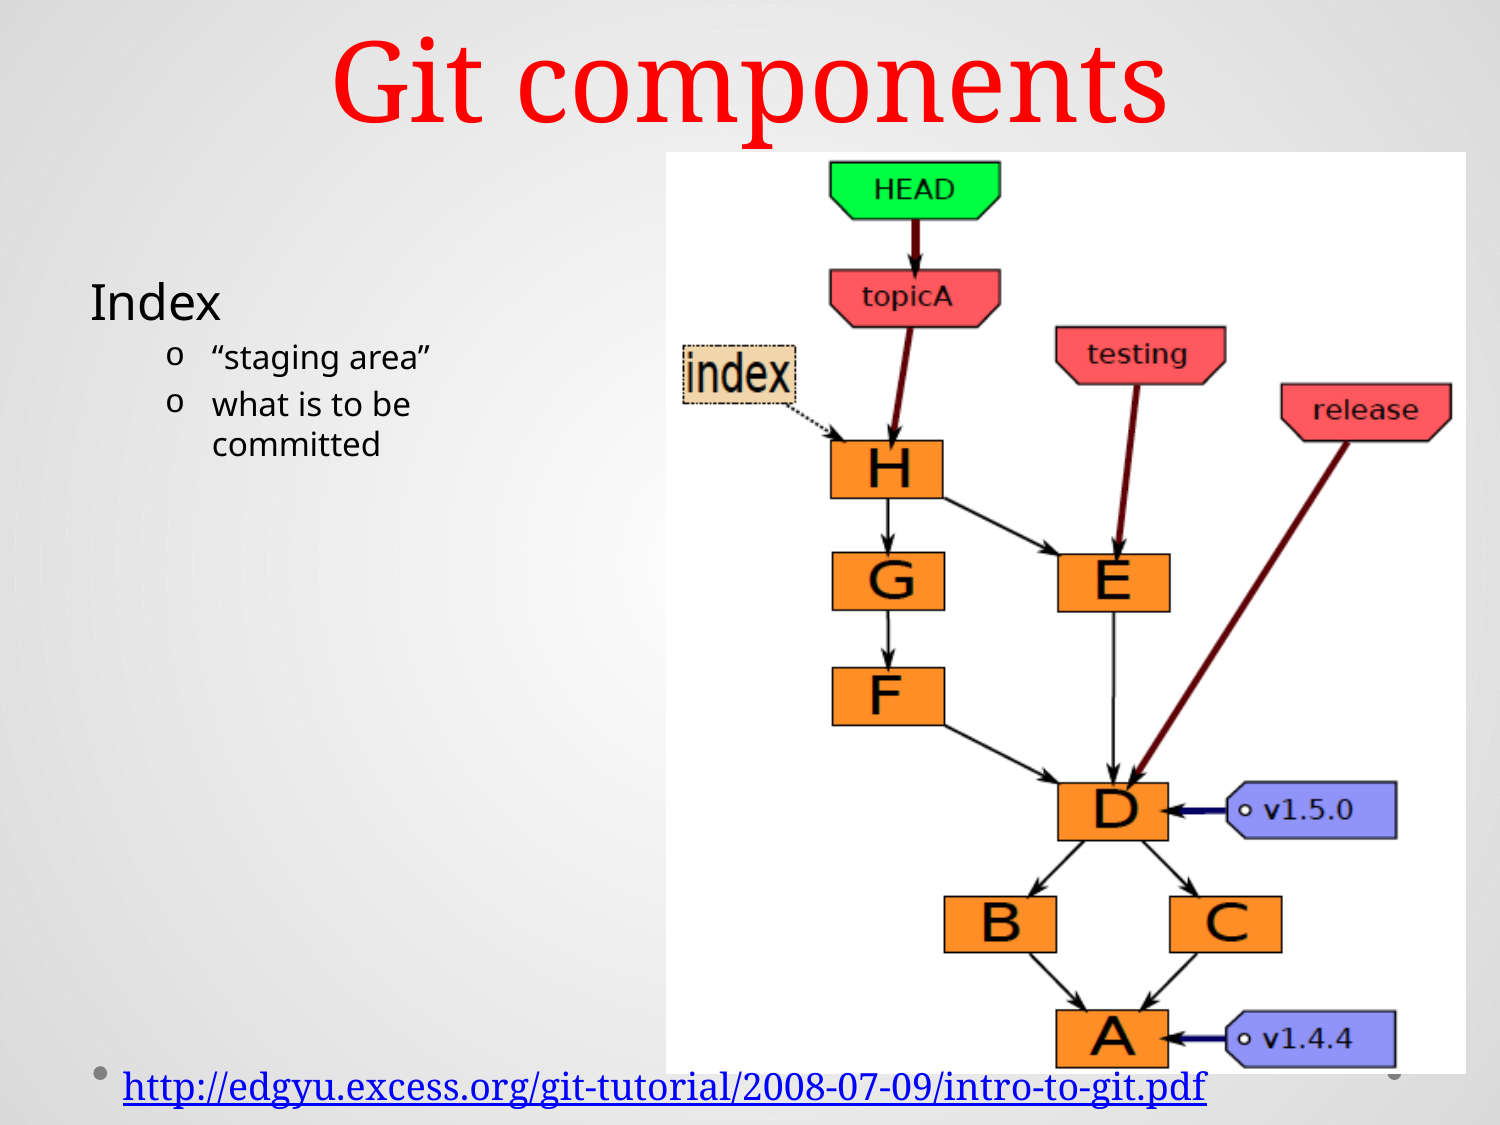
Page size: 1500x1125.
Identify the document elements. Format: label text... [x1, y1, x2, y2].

title Git components [75, 0, 1425, 153]
text_box http://edgyu.excess.org/git-tutorial/2008-07-09/intro-to-git.pdf [107, 1055, 1222, 1122]
picture [666, 152, 1467, 1075]
list Index “staging area” what is to be committed [75, 262, 661, 1005]
